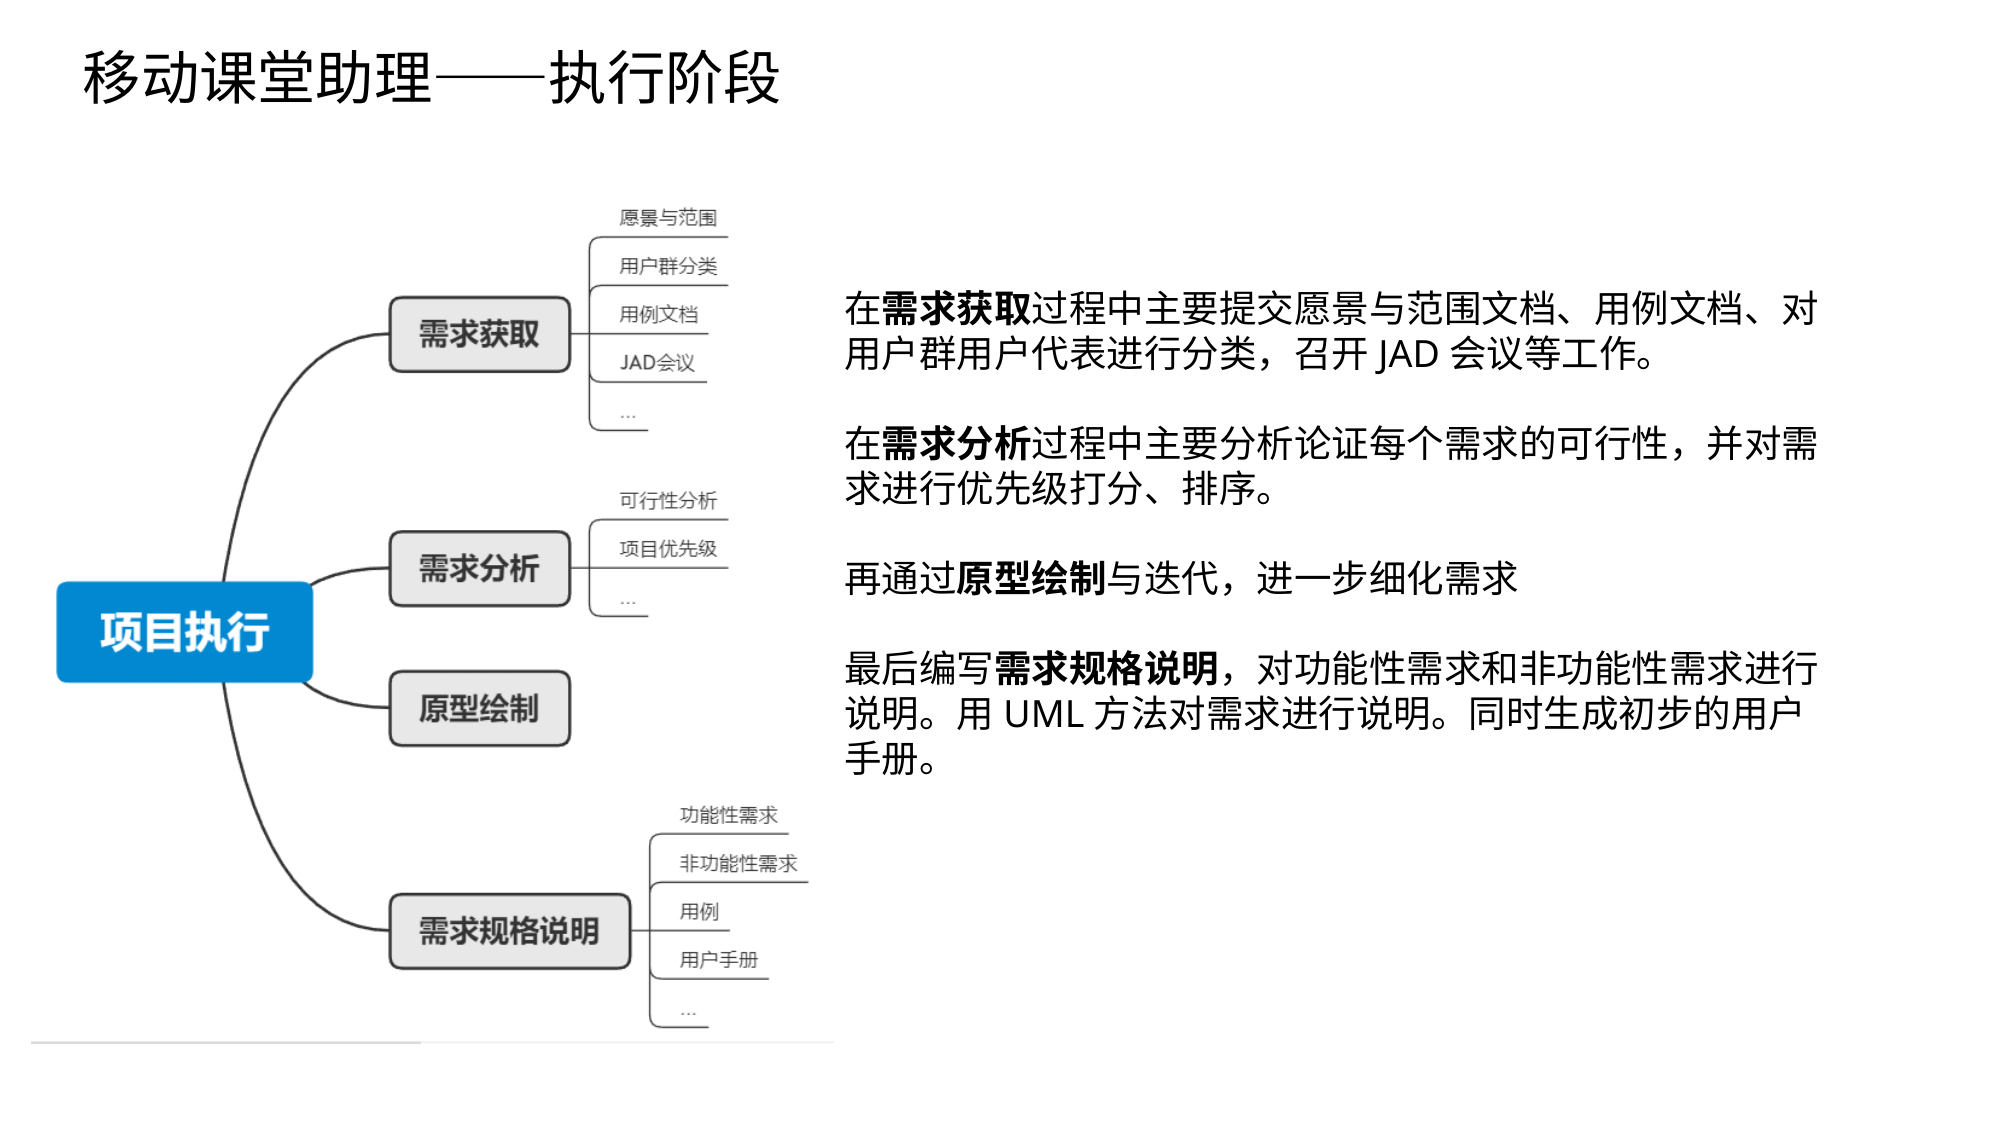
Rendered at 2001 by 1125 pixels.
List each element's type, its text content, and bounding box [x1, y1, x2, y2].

text_box 在需求获取过程中主要提交愿景与范围文档、用例文档、对用户群用户代表进行分类，召开JAD会议等工作。 在需求分析过程中主要分析论证每个需求的可行性，并对需求进行优先级打分、排序。 再通过原型绘制与迭代，进一步细化需求 最后编写需求规格说明，对功能性需求和非功能性需求进行说明。用UML方法对需求进行说明。同时生成初步的用户手册。 [834, 278, 1857, 788]
picture [31, 193, 834, 1044]
text_box 移动课堂助理——执行阶段 [68, 34, 797, 119]
